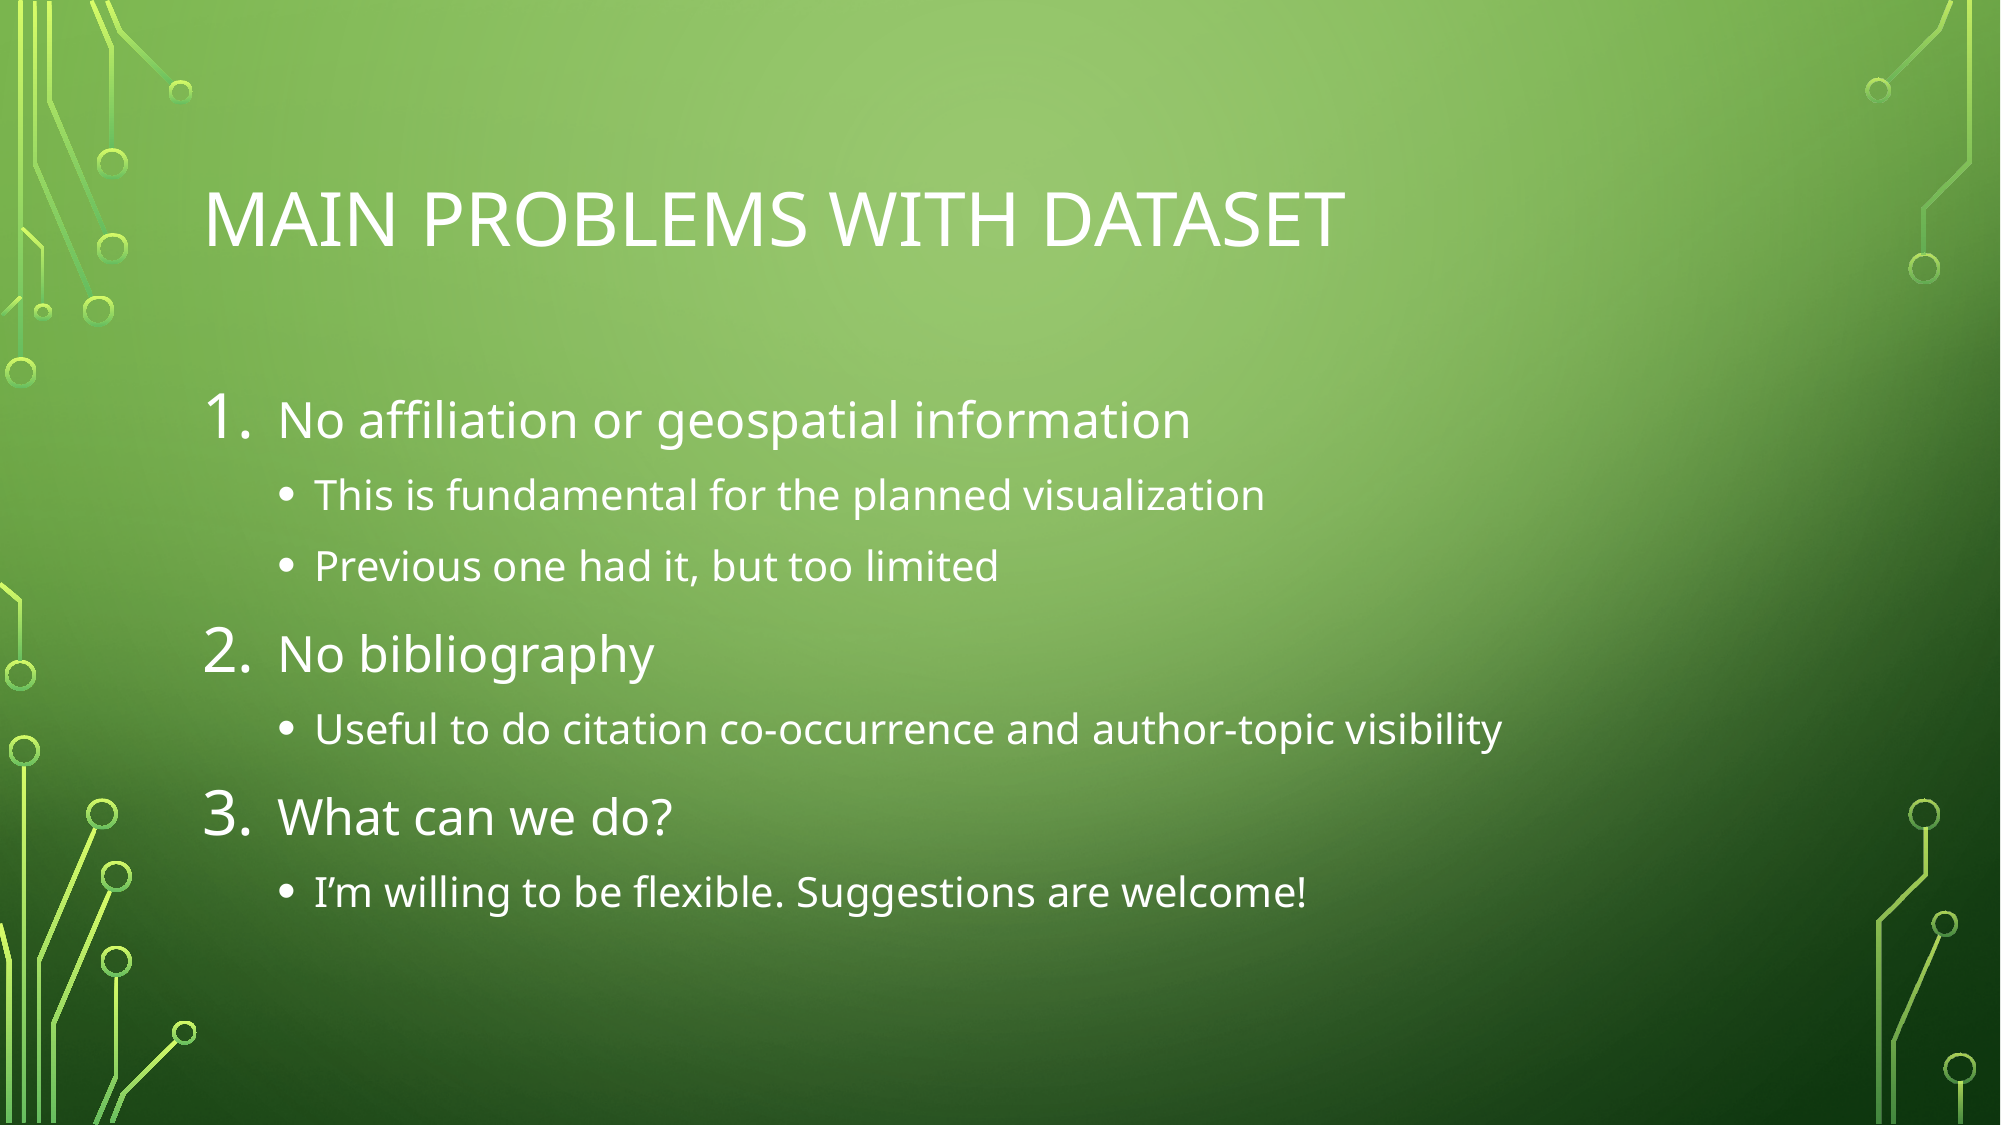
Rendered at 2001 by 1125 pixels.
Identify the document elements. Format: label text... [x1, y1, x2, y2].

list No affiliation or geospatial information This is fundamental for the planned visualization Previous one had it, but too limited No bibliography Useful to do citation co-occurrence and author-topic visibility What can we do? I’m willing to be flexible. Suggestions are welcome! [187, 369, 1813, 950]
title Main problemS WITH DATASET [187, 101, 1813, 344]
